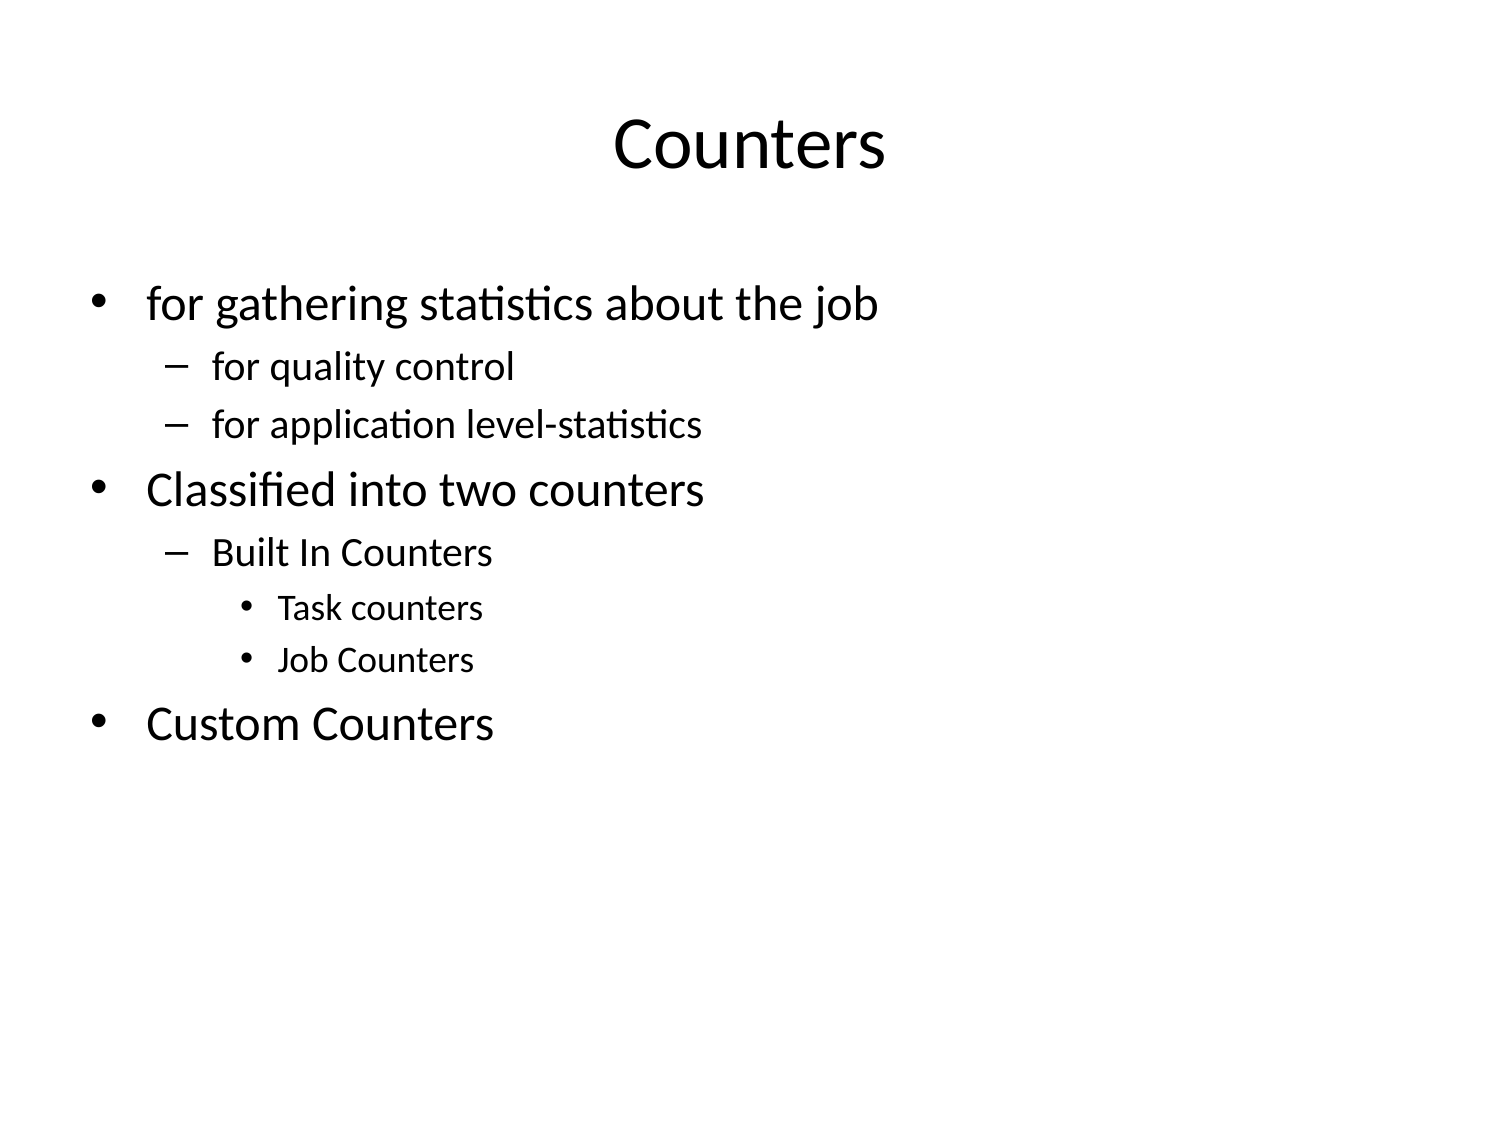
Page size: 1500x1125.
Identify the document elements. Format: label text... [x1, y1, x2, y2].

list for gathering statistics about the job for quality control for application level-statistics Classified into two counters Built In Counters Task counters Job Counters Custom Counters [75, 262, 1425, 1005]
title Counters [75, 45, 1425, 233]
